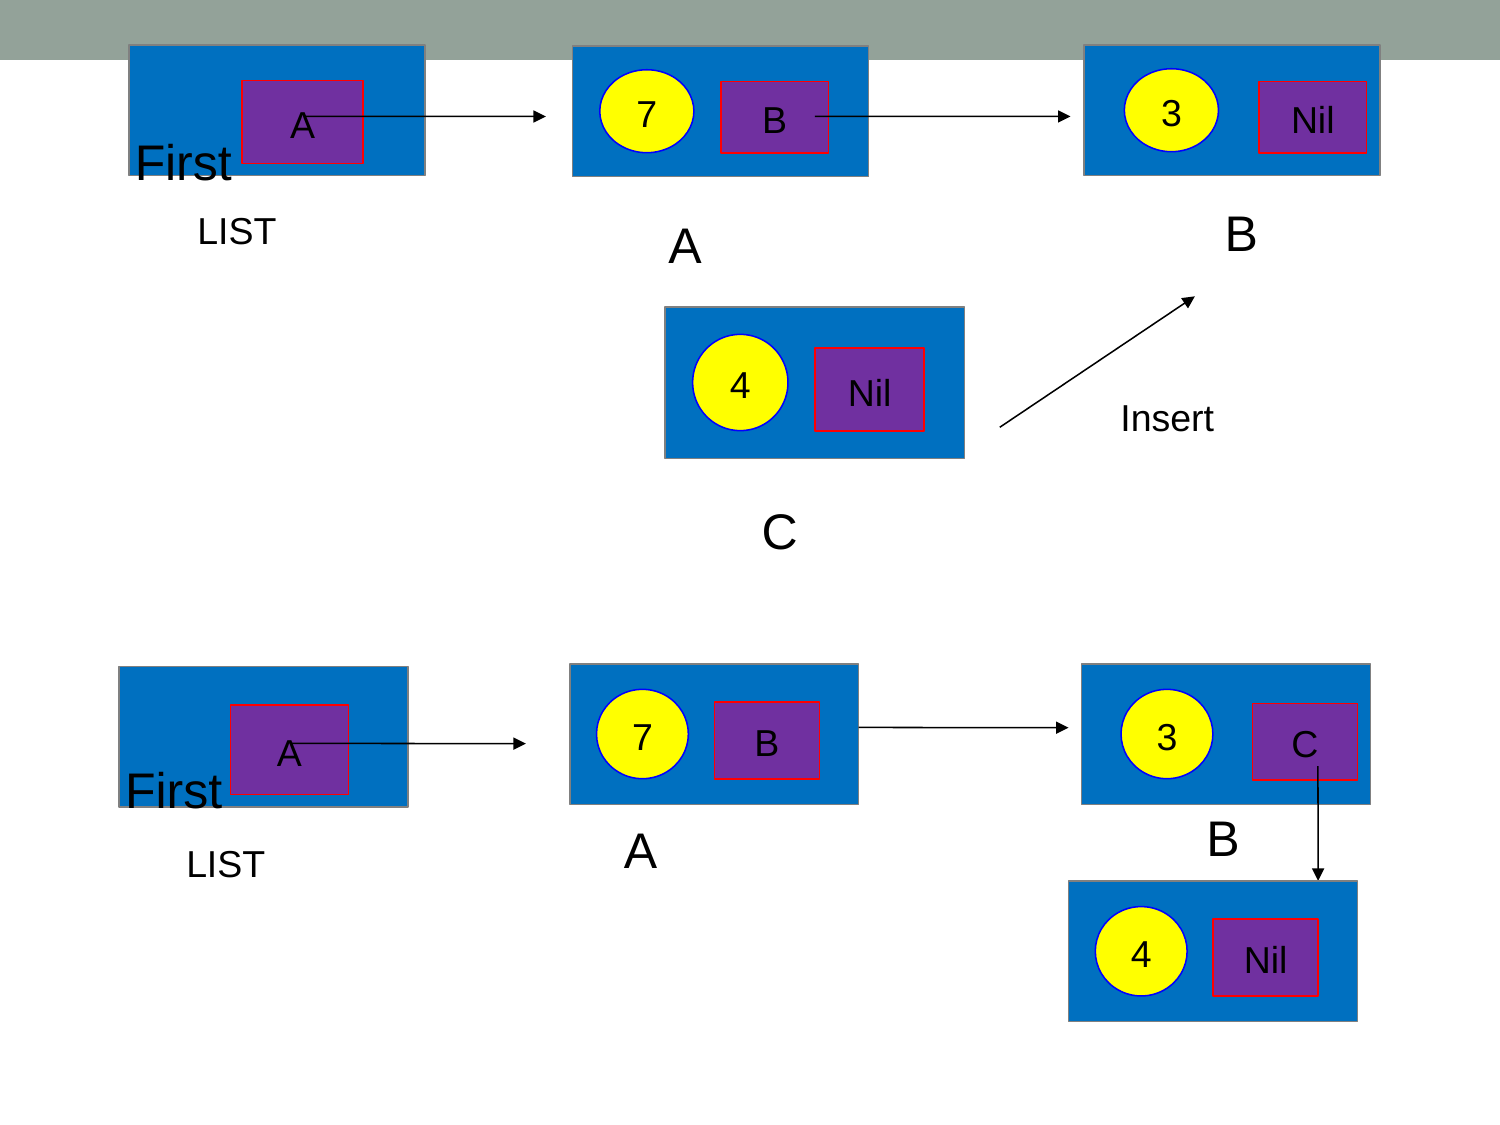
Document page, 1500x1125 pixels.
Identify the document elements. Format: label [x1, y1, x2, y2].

text_box [119, 44, 1381, 259]
text_box [110, 663, 1371, 1022]
text_box [999, 296, 1196, 428]
text_box [664, 306, 965, 554]
